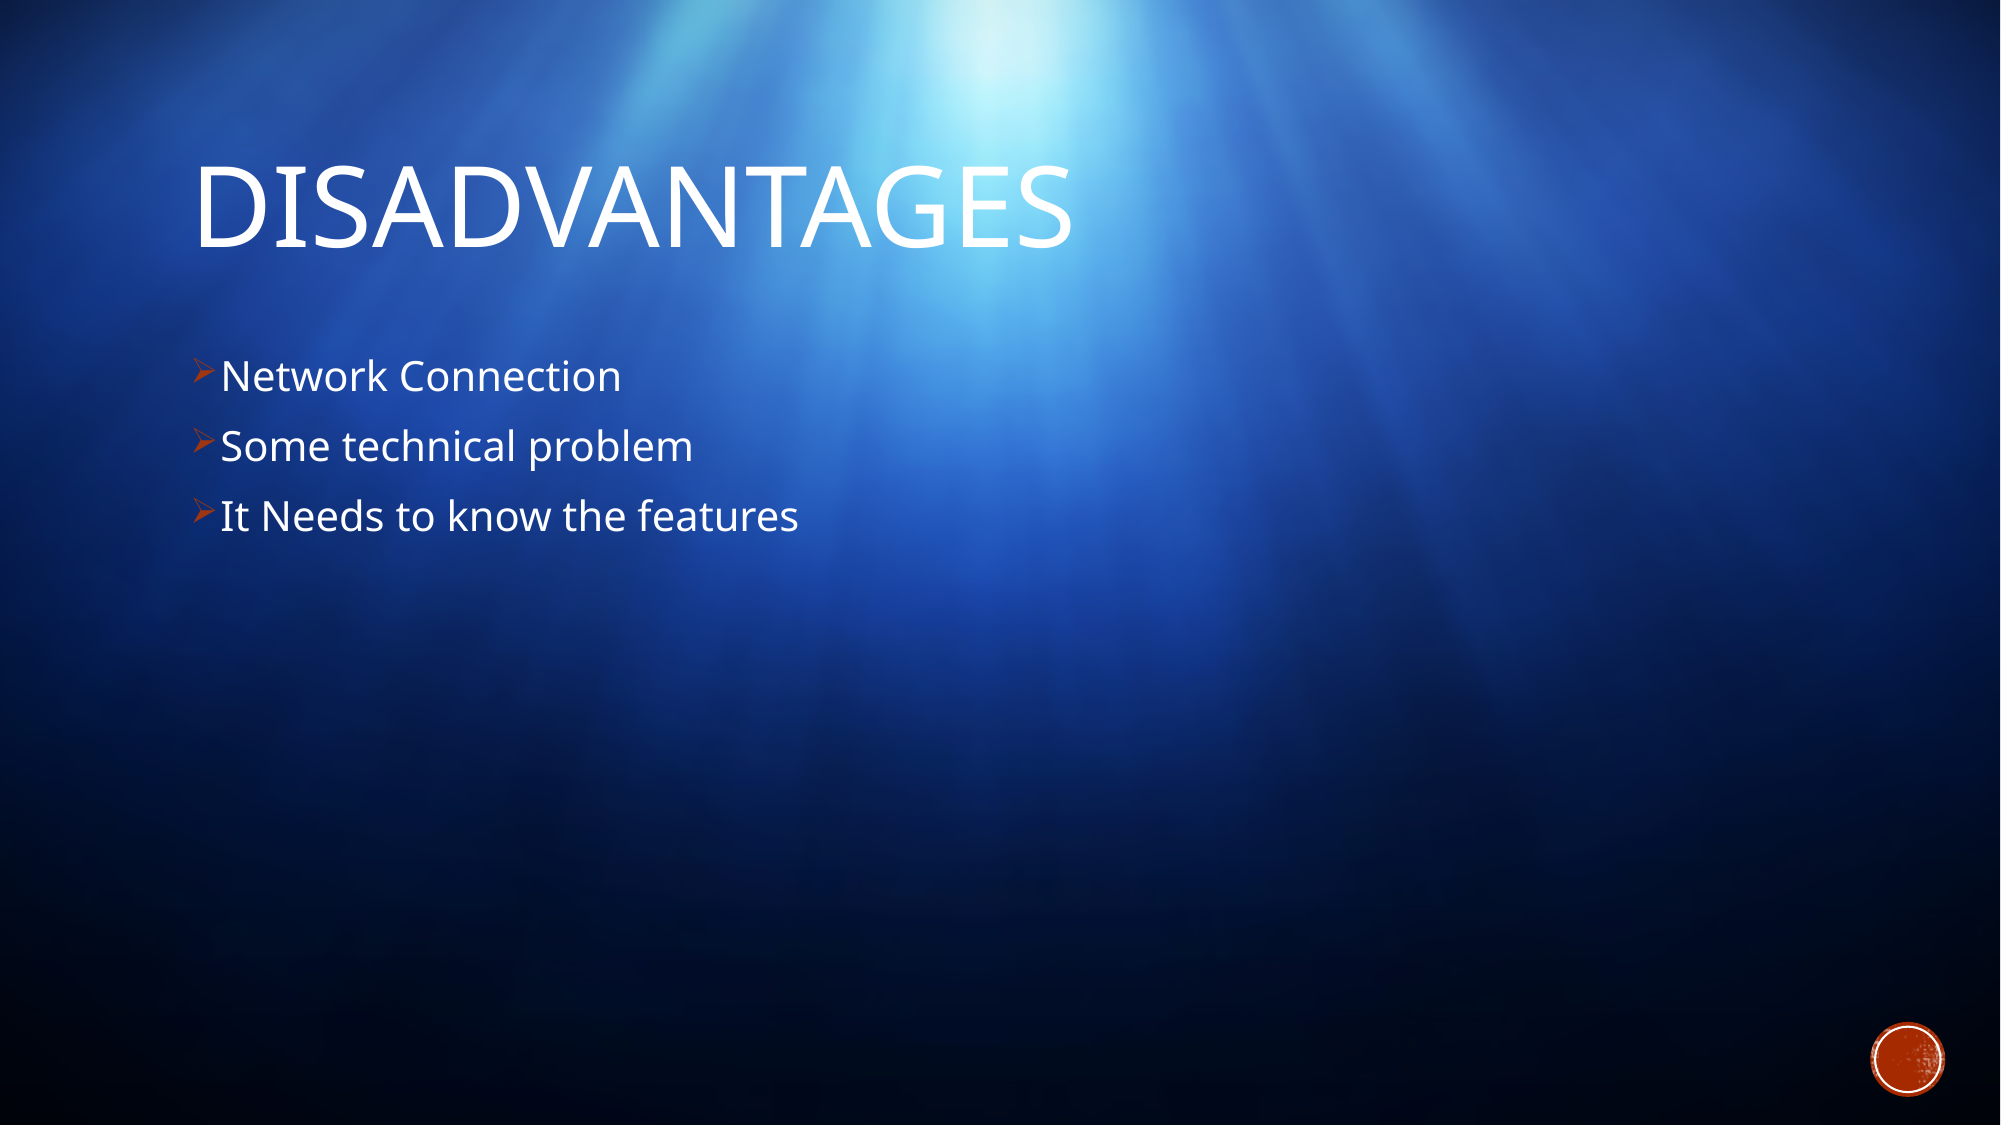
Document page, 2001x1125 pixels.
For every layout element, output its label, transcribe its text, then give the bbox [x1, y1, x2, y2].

list Network Connection Some technical problem It Needs to know the features [175, 348, 1826, 1013]
picture [0, 0, 2001, 1125]
title disadvantages [175, 79, 1826, 344]
